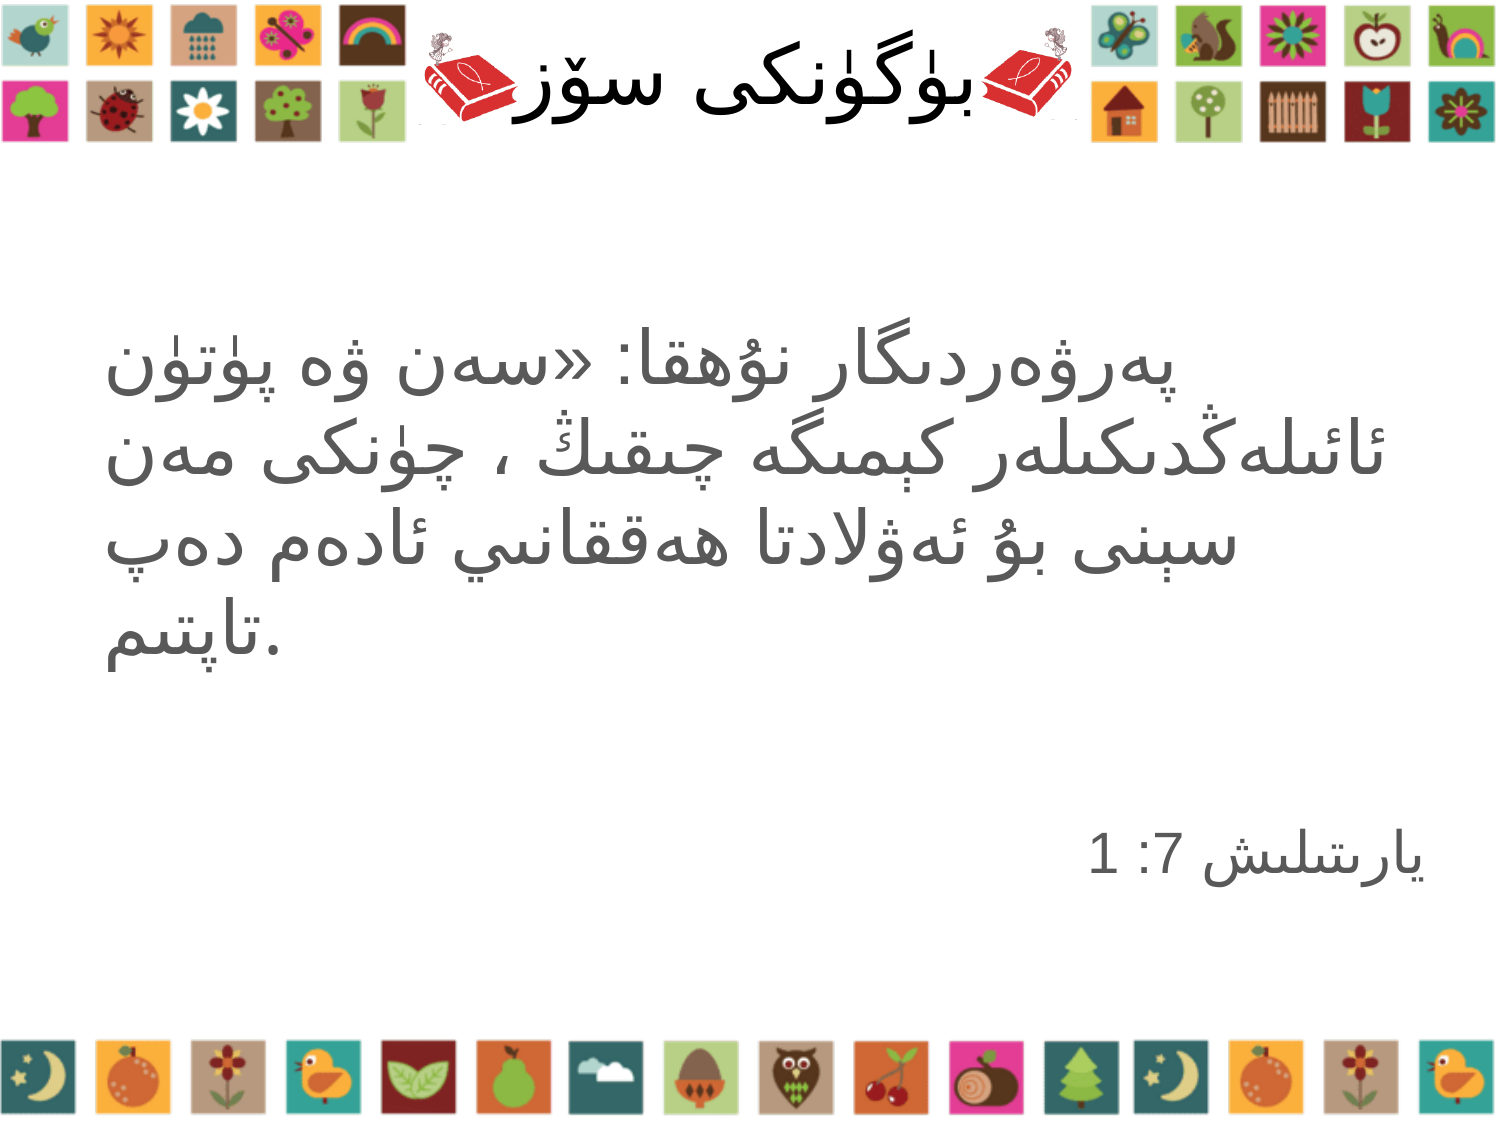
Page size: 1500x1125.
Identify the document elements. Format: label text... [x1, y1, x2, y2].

text_box پەرۋەردىگار نۇھقا: «سەن ۋە پۈتۈن ئائىلەڭدىكىلەر كېمىگە چىقىڭ ، چۈنكى مەن سېنى بۇ ئەۋلادتا ھەققانىي ئادەم دەپ تاپتىم. [88, 302, 1436, 678]
picture [950, 3, 1500, 150]
text_box يارىتىلىش 7: 1 [808, 807, 1441, 893]
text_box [0, 1028, 1500, 1118]
text_box بۈگۈنكى سۆز [425, 13, 1077, 129]
picture [0, 3, 550, 150]
